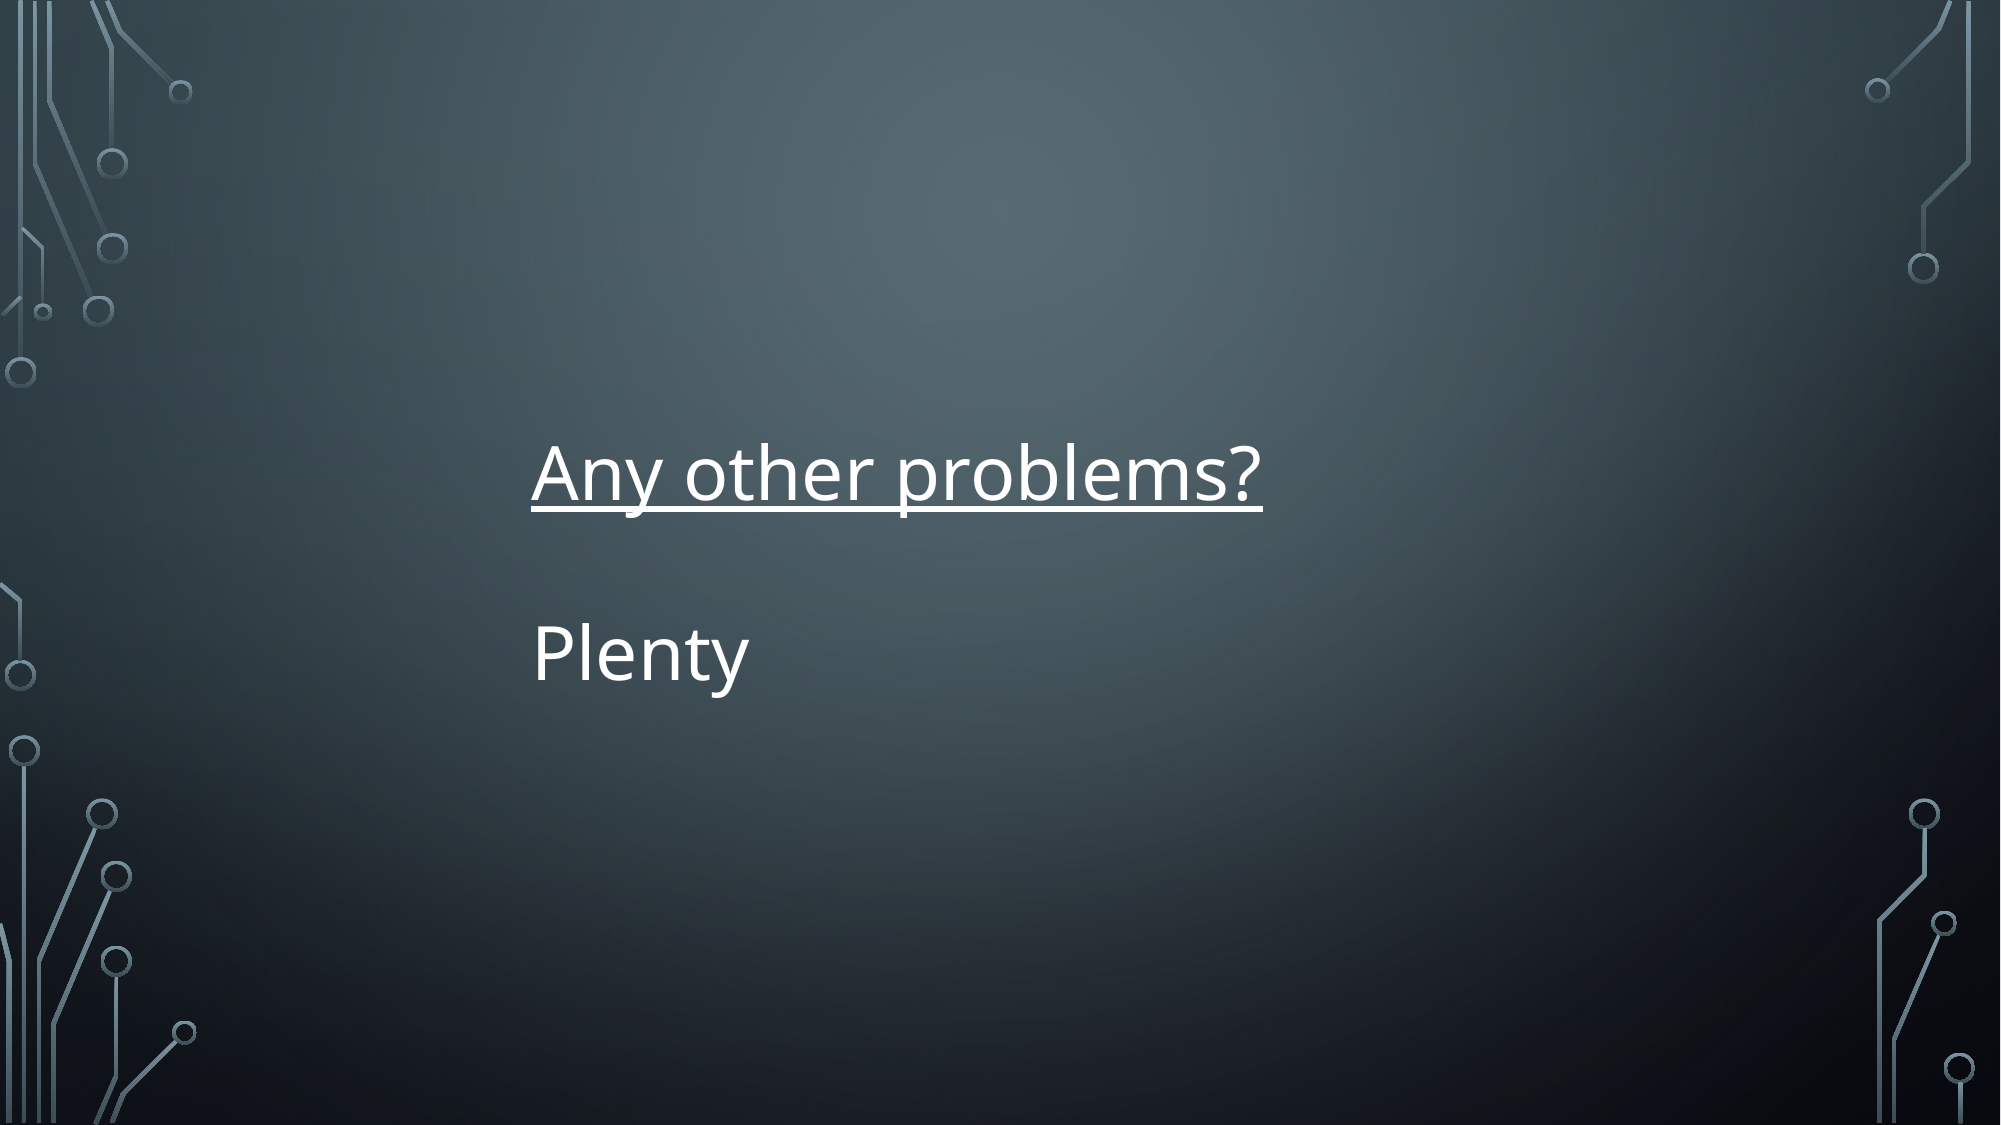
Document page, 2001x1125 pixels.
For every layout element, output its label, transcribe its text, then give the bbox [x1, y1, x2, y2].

text_box Any other problems? Plenty [516, 418, 1278, 704]
